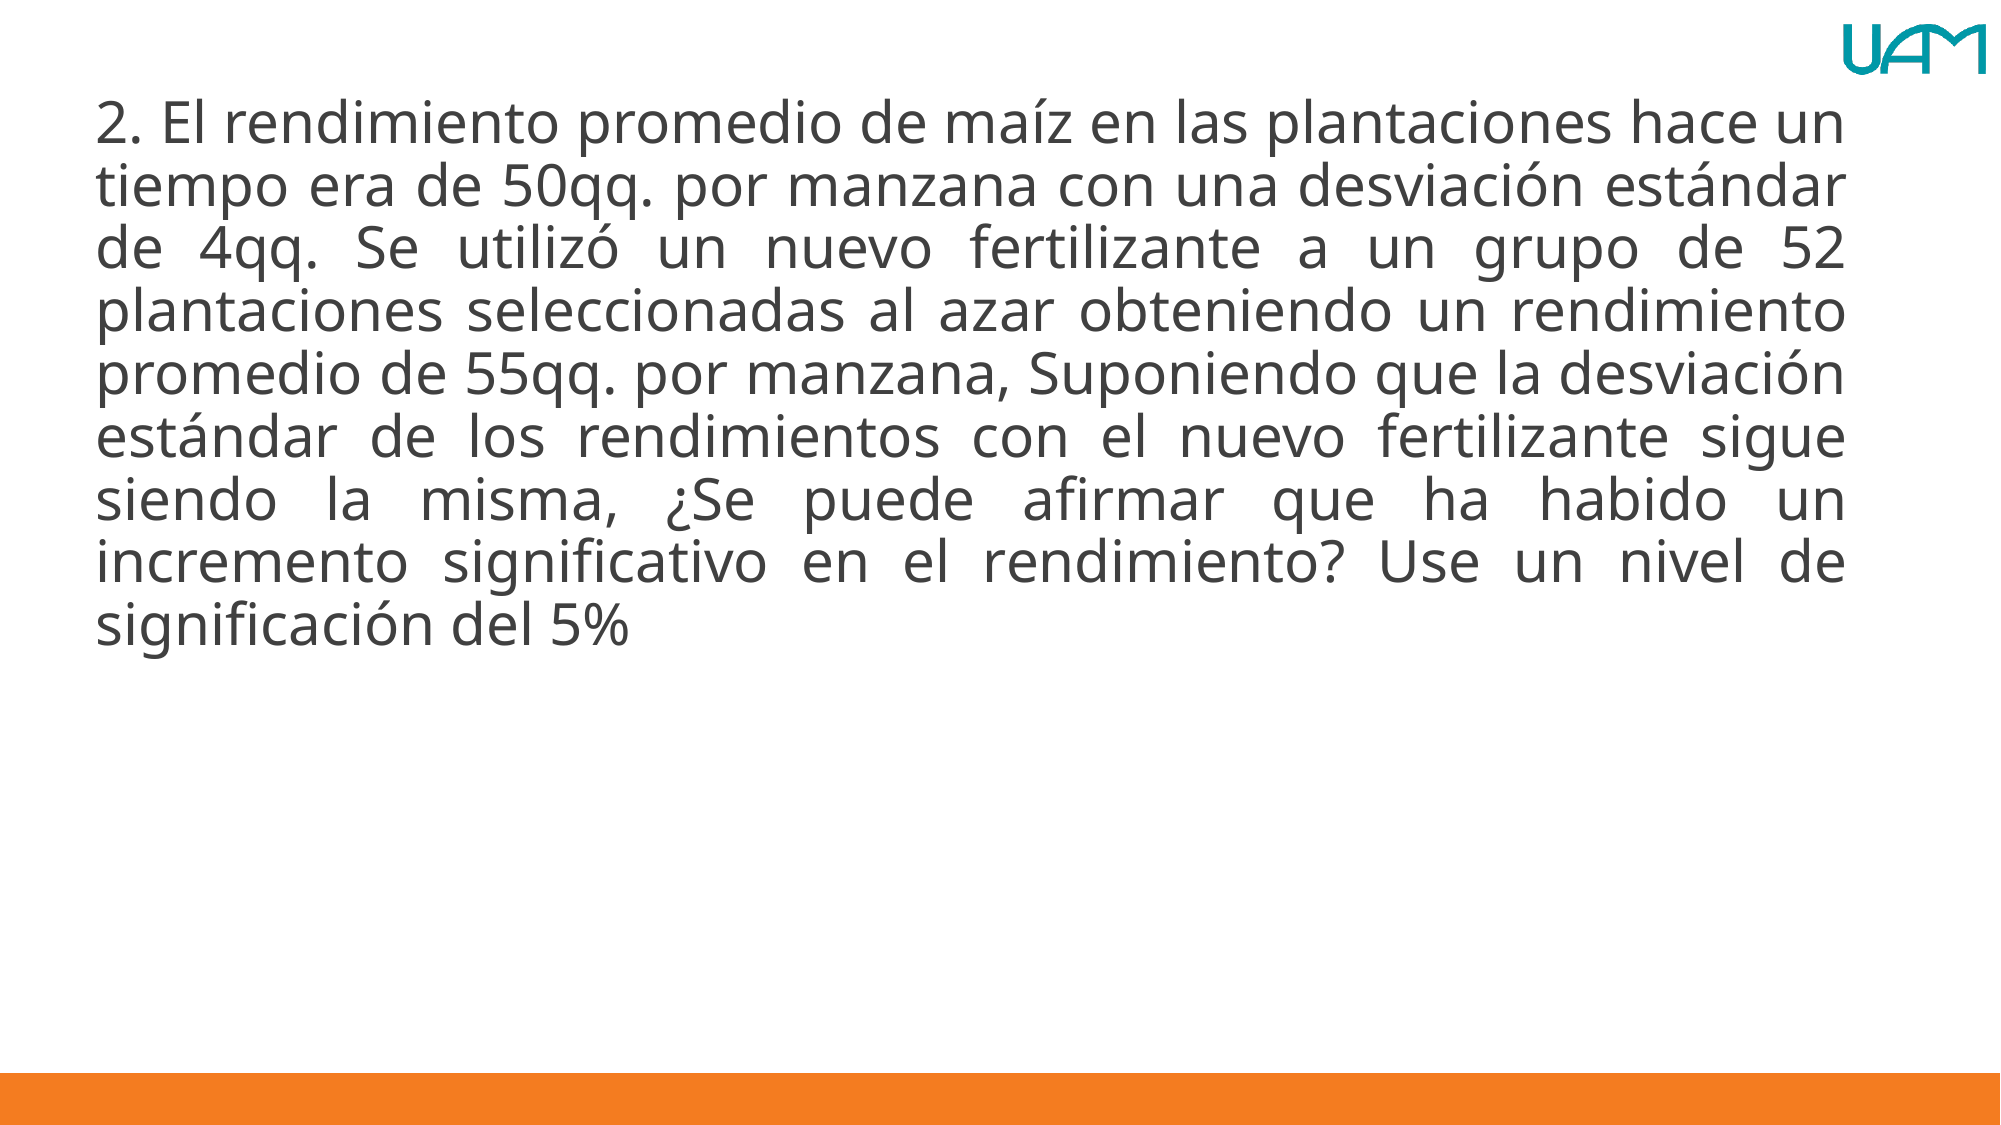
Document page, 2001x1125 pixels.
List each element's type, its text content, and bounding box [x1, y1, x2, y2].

list 2. El rendimiento promedio de maíz en las plantaciones hace un tiempo era de 50qq. por manzana con una desviación estándar de 4qq. Se utilizó un nuevo fertilizante a un grupo de 52 plantaciones seleccionadas al azar obteniendo un rendimiento promedio de 55qq. por manzana, Suponiendo que la desviación estándar de los rendimientos con el nuevo fertilizante sigue siendo la misma, ¿Se puede afirmar que ha habido un incremento significativo en el rendimiento? Use un nivel de significación del 5% [80, 85, 1863, 859]
picture [1829, 1, 2000, 97]
